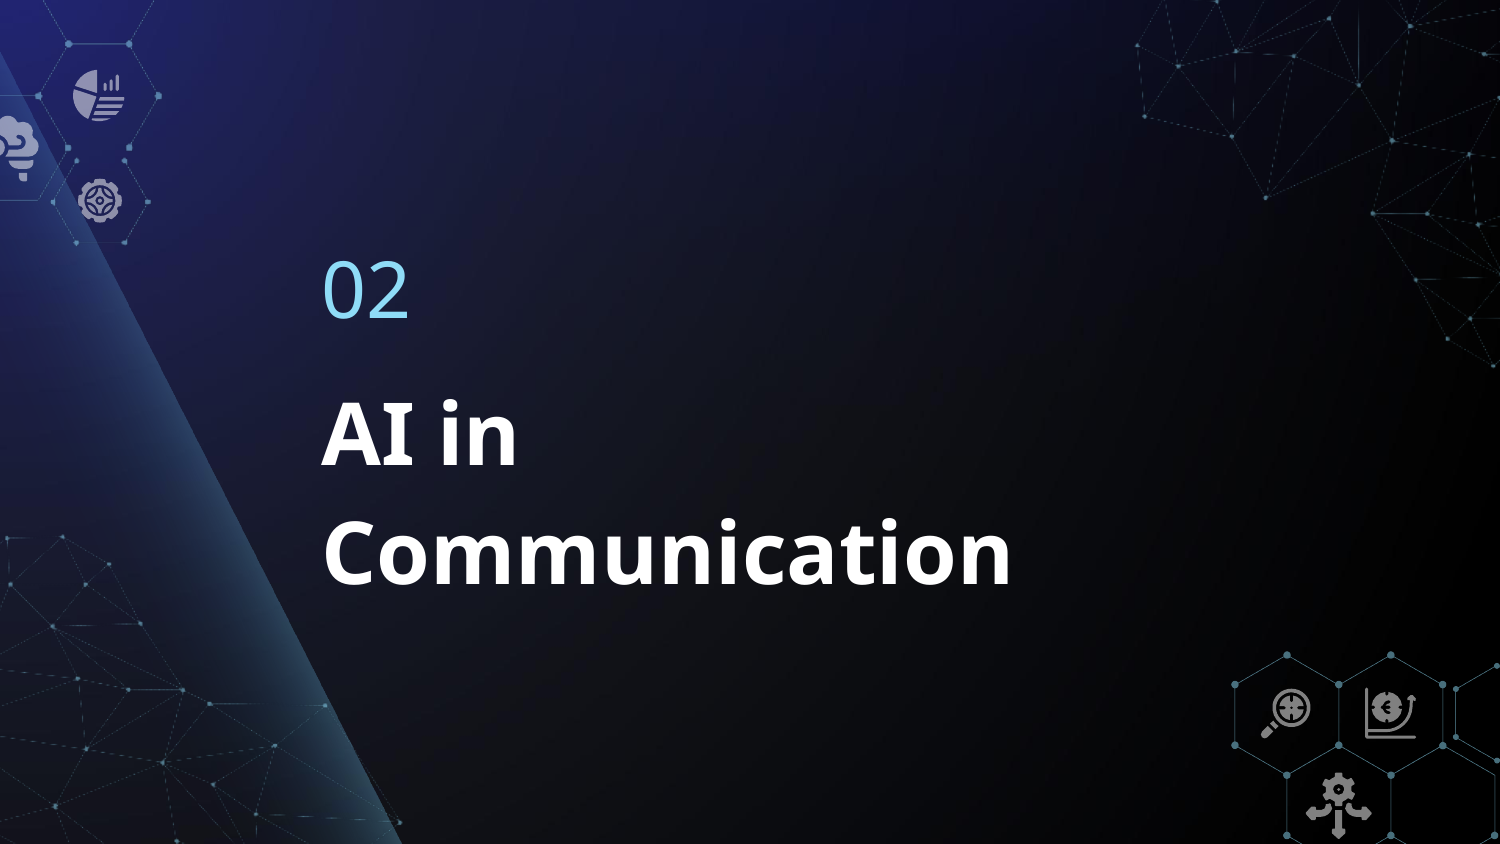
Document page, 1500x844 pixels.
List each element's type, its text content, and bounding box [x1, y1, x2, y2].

title AI in Communication [306, 357, 1194, 625]
title 02 [306, 218, 549, 357]
picture [0, 0, 1500, 844]
